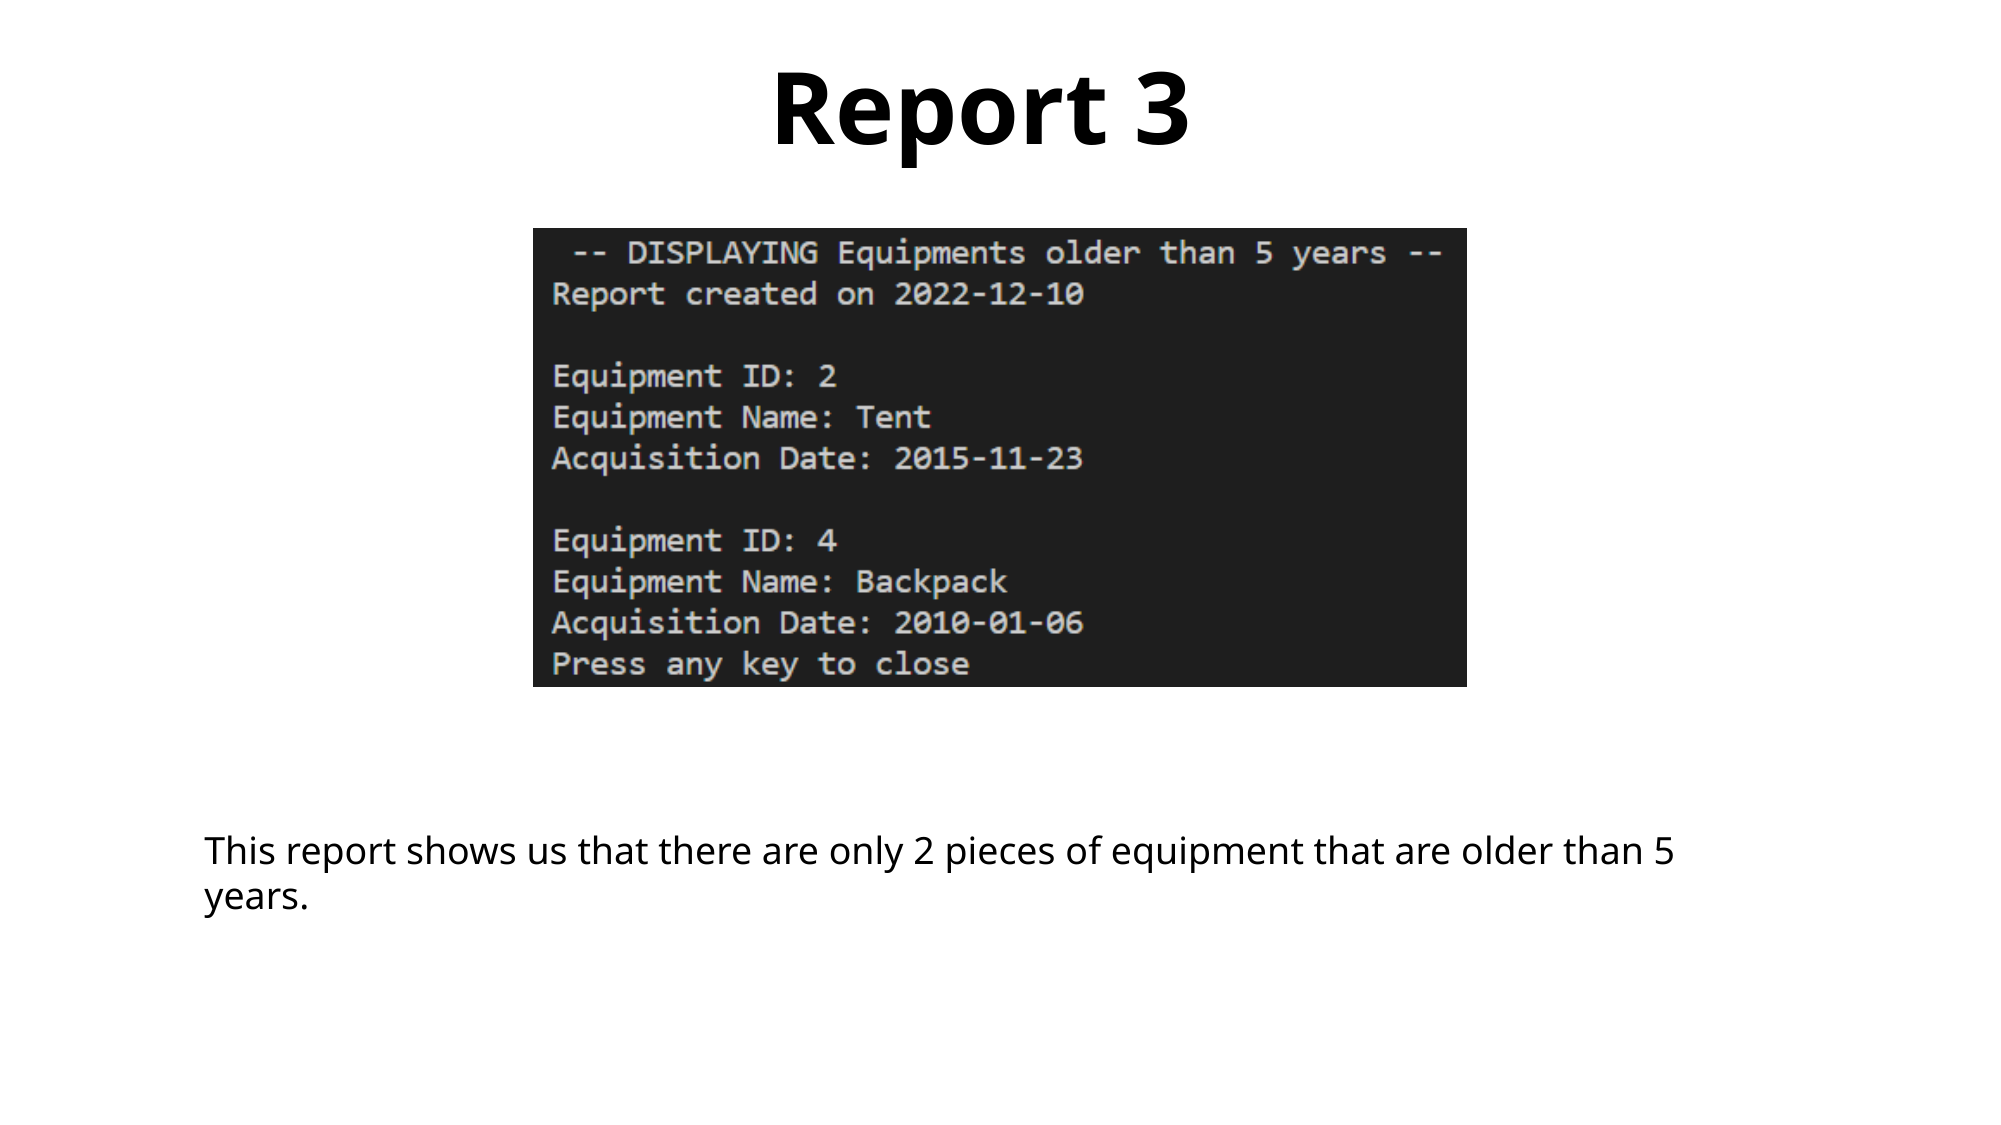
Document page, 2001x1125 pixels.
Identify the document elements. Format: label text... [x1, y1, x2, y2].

title Report 3 [754, 50, 1245, 184]
text_box This report shows us that there are only 2 pieces of equipment that are older than 5 years. [189, 819, 1811, 925]
picture [533, 227, 1467, 687]
